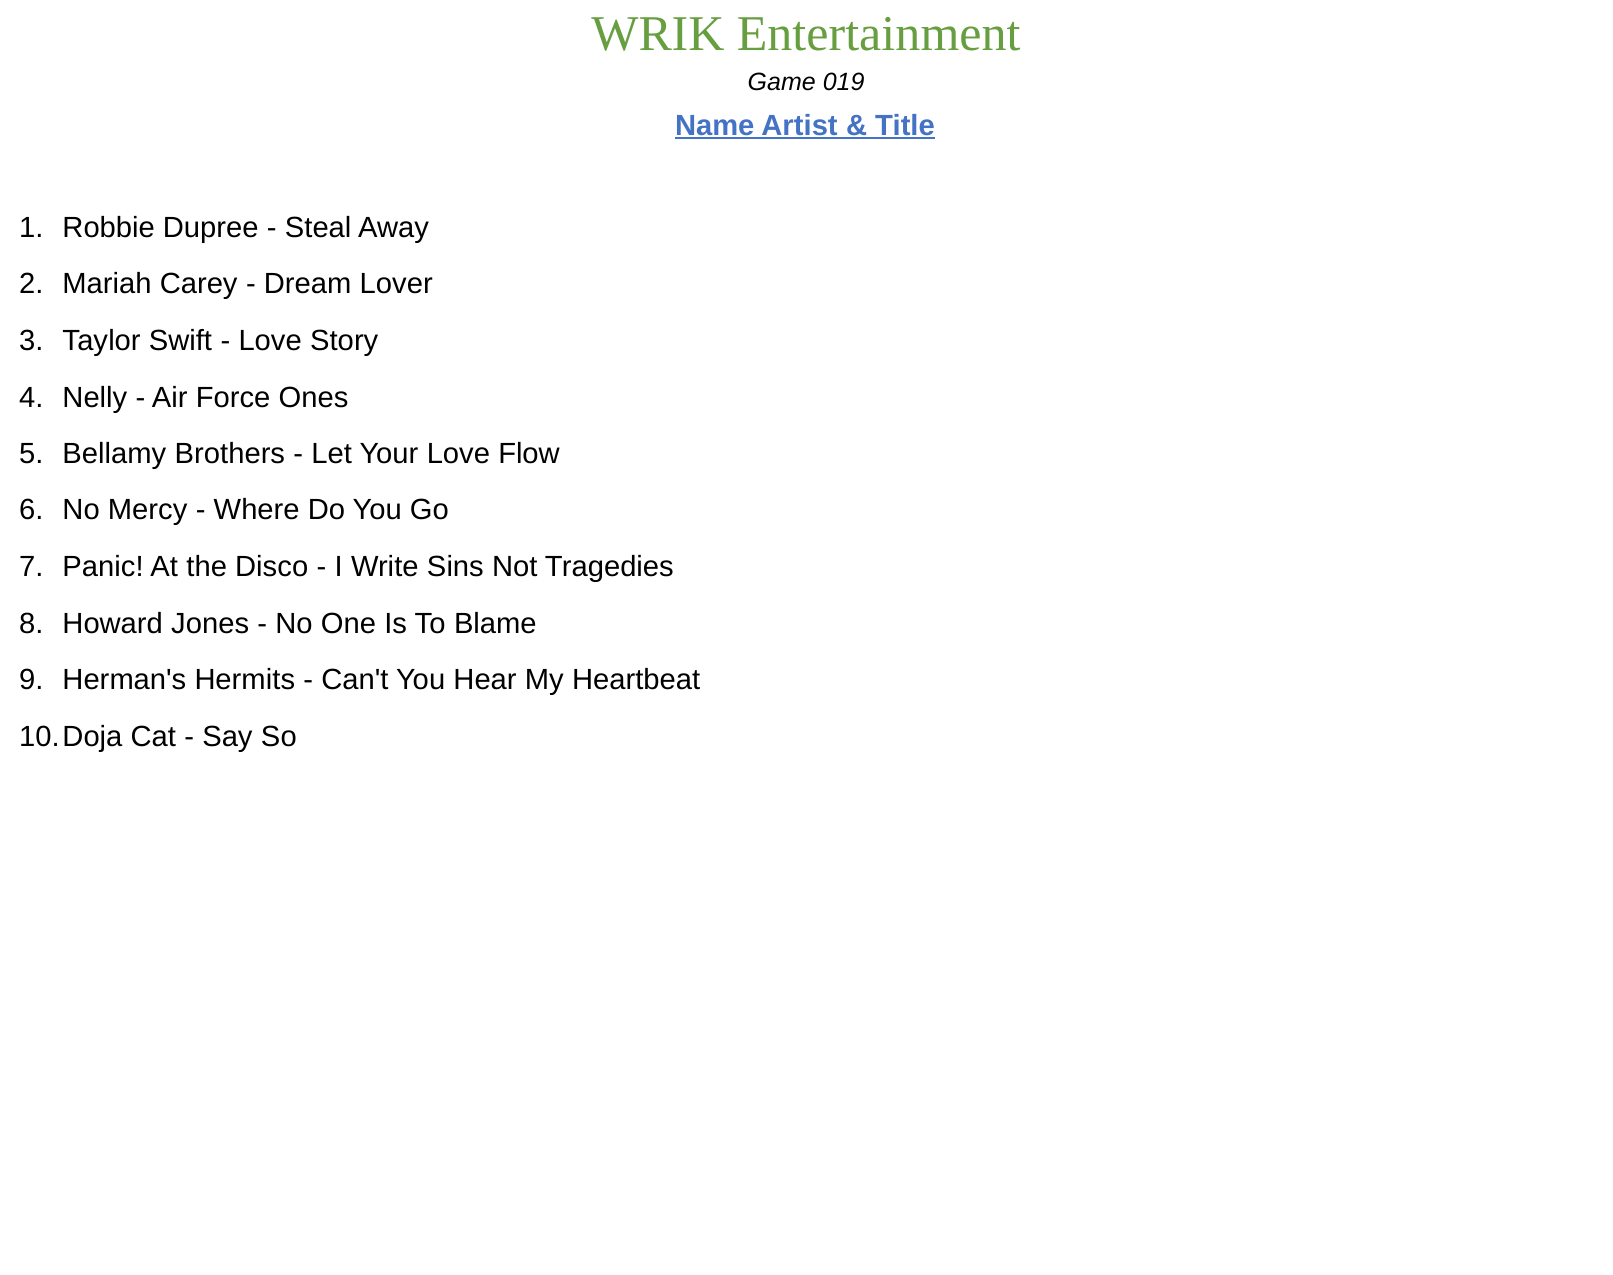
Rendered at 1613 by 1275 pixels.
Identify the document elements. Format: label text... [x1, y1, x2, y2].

list Game 019 [562, 66, 1050, 98]
title Name Artist & Title [0, 101, 1611, 152]
list Robbie Dupree - Steal Away Mariah Carey - Dream Lover Taylor Swift - Love Story Nelly - Air Force Ones Bellamy Brothers - Let Your Love Flow No Mercy - Where Do You Go Panic! At the Disco - I Write Sins Not Tragedies Howard Jones - No One Is To Blame Herman's Hermits - Can't You Hear My Heartbeat Doja Cat - Say So [0, 204, 1613, 1152]
